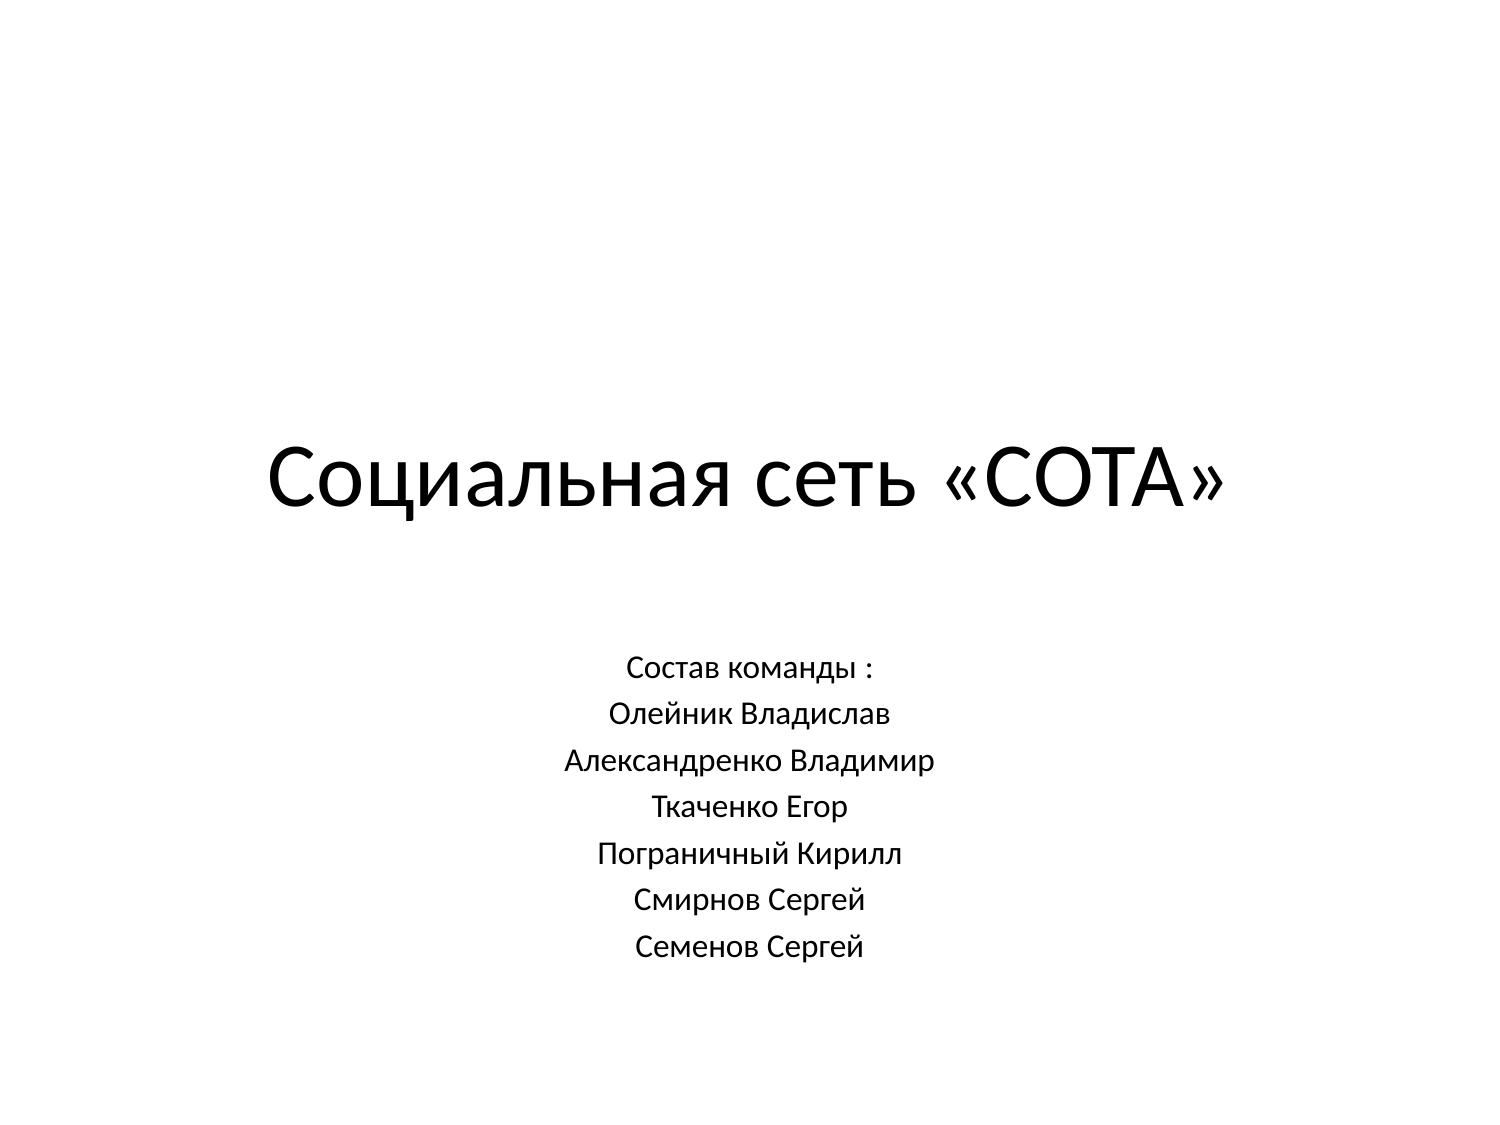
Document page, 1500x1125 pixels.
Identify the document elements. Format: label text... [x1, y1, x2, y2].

title Социальная сеть «СОТА» [112, 349, 1388, 591]
subtitle Состав команды : Олейник Владислав Александренко Владимир Ткаченко Егор Пограничный Кирилл Смирнов Сергей Семенов Сергей [225, 637, 1275, 1002]
